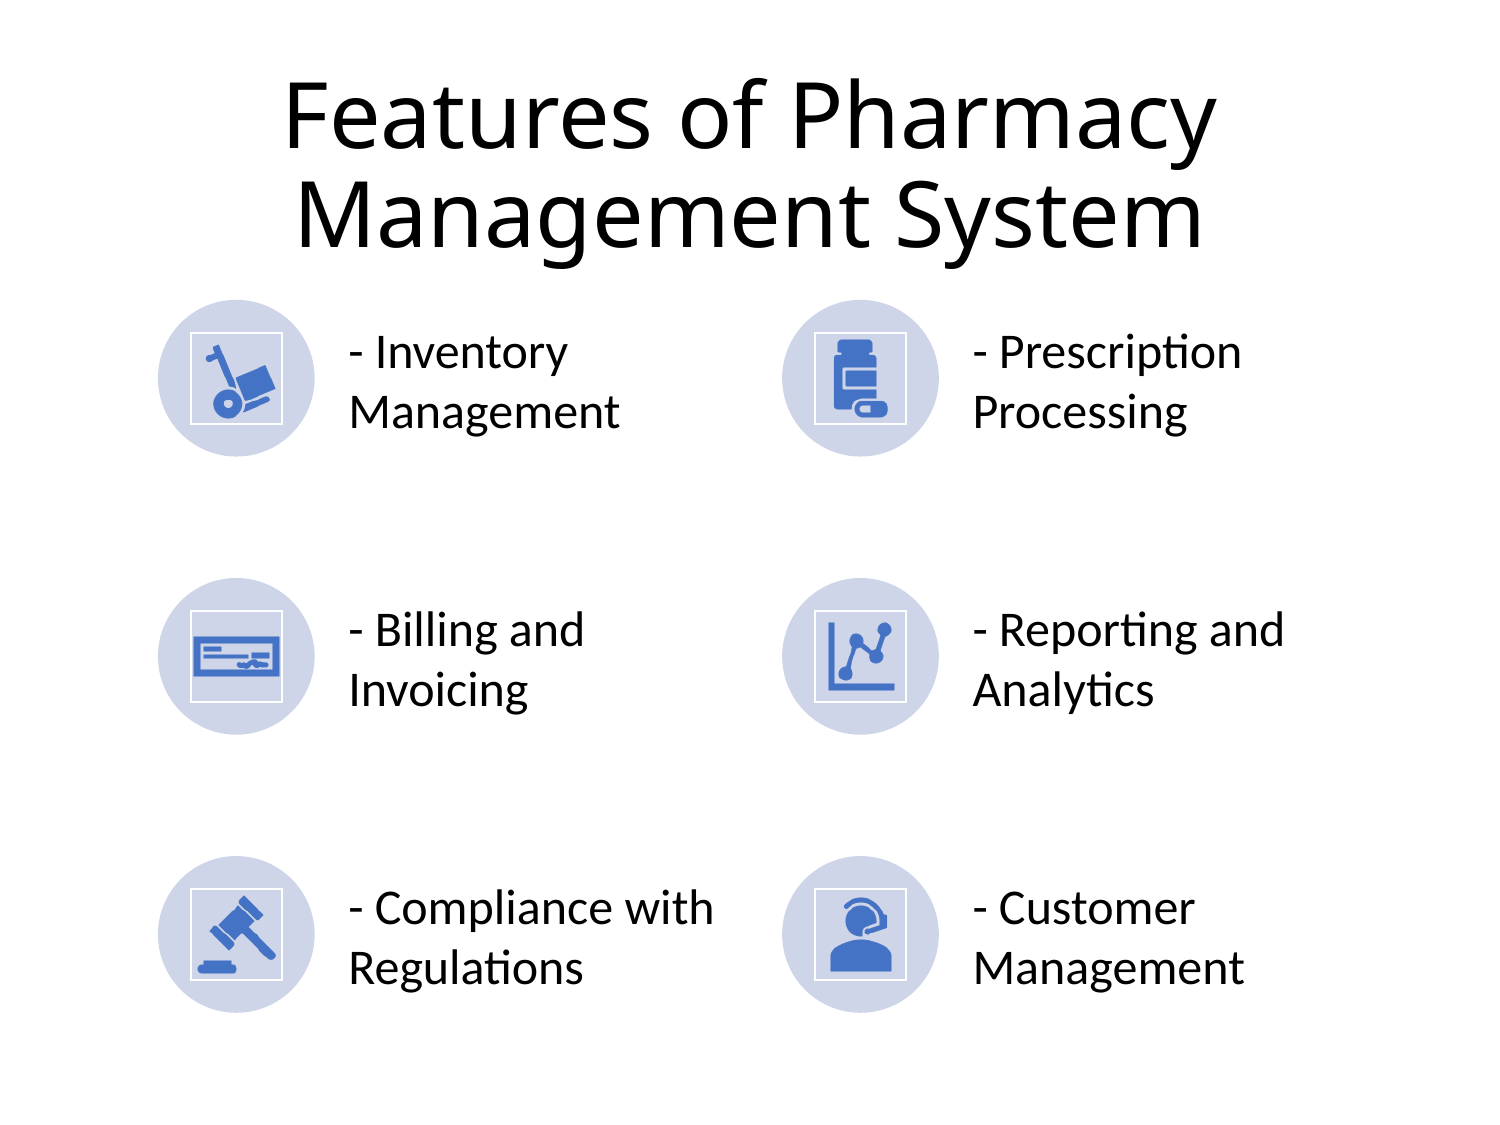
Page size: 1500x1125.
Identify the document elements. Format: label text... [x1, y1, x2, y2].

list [103, 299, 1397, 1014]
title Features of Pharmacy Management System [103, 59, 1397, 278]
